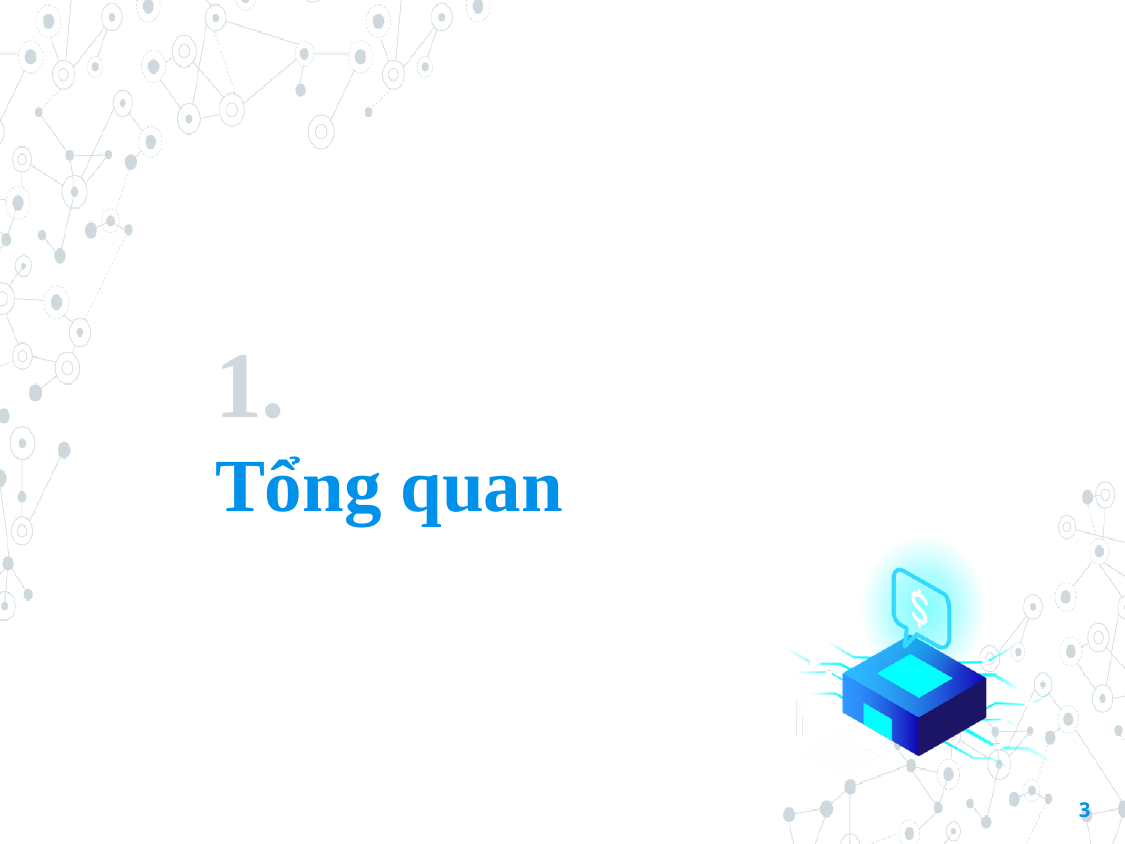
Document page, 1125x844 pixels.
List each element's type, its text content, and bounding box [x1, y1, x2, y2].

picture [0, 0, 1125, 844]
slide_number 3 [1033, 785, 1102, 835]
title 1. Tổng quan [203, 306, 1024, 538]
